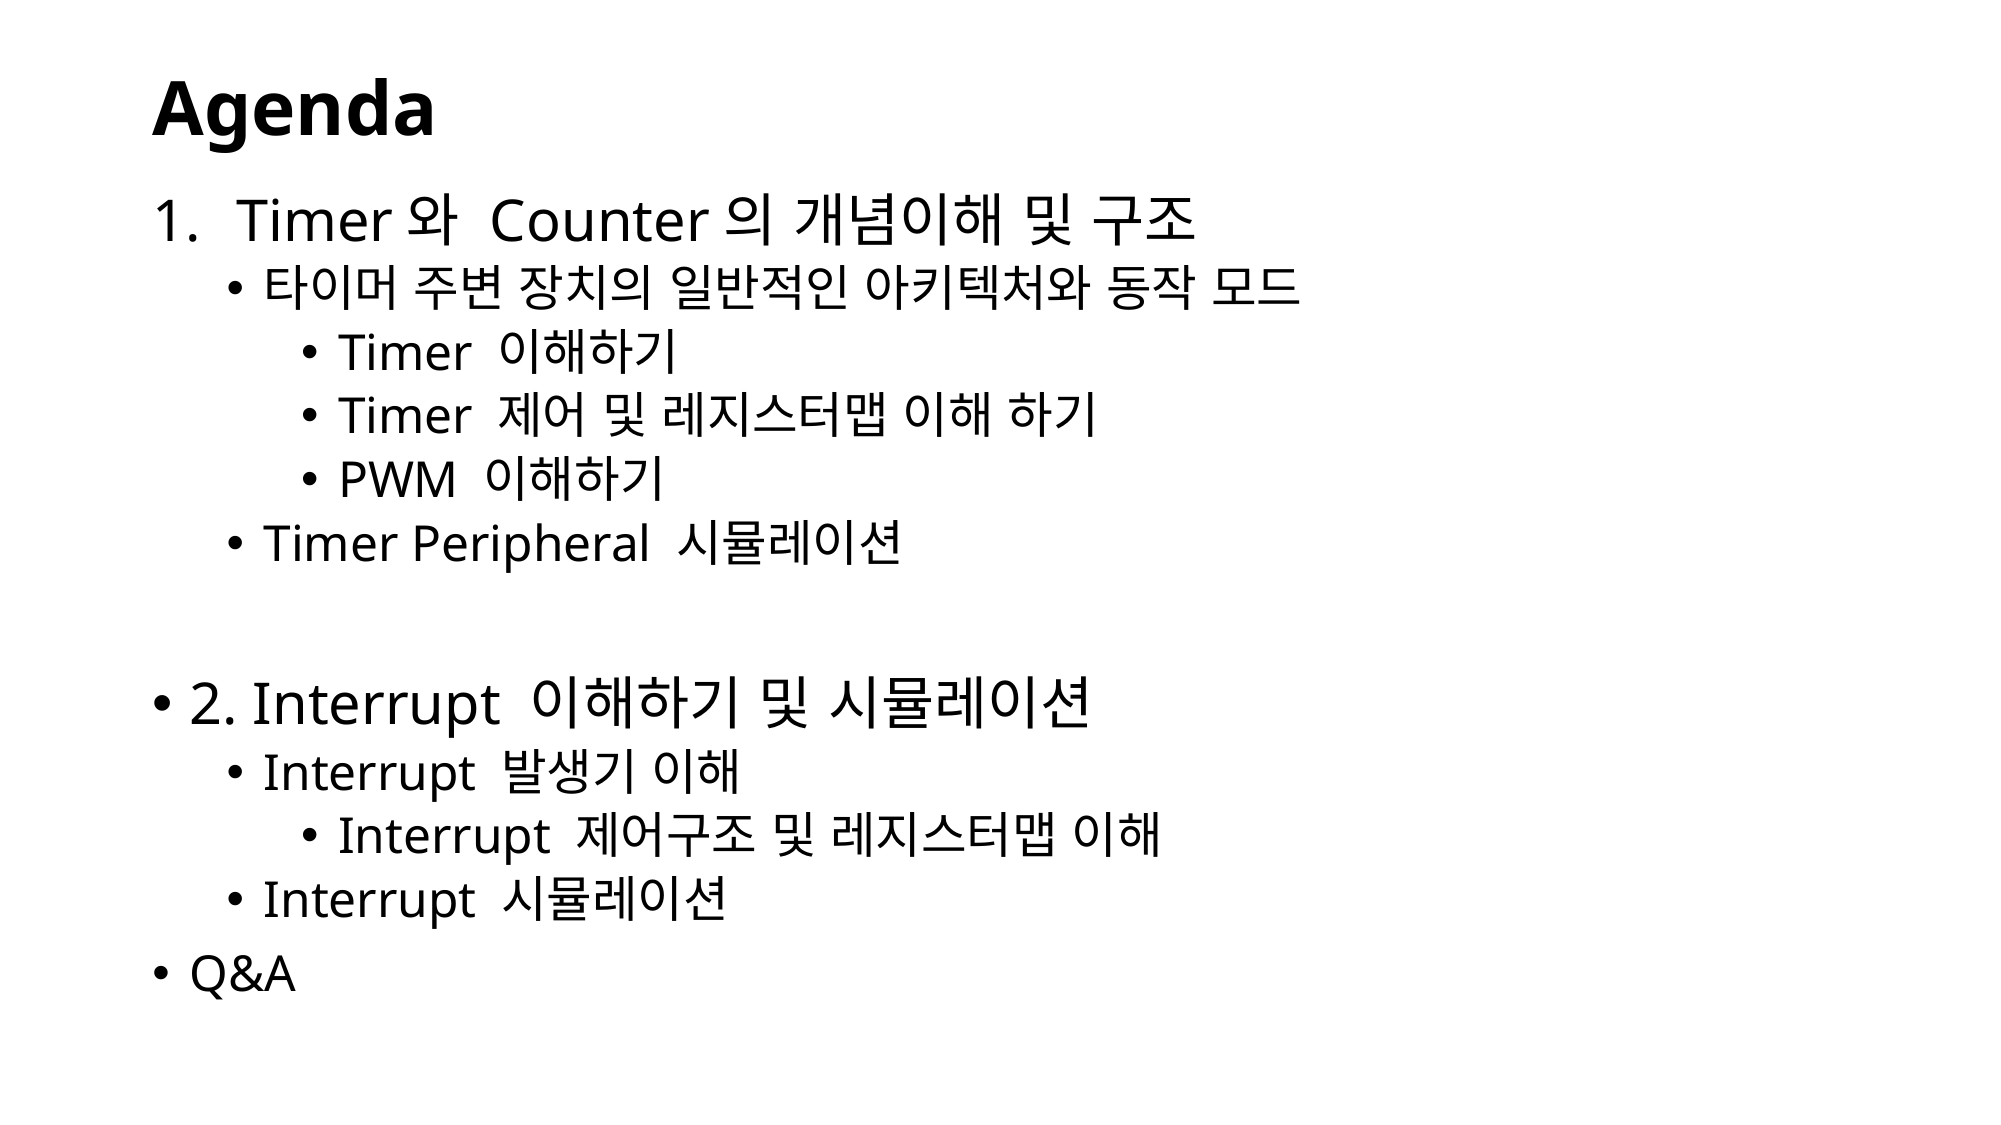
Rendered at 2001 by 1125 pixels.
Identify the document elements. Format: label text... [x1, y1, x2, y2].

list Timer와 Counter의 개념이해 및 구조 타이머 주변 장치의 일반적인 아키텍처와 동작 모드 Timer 이해하기 Timer 제어 및 레지스터맵 이해 하기 PWM 이해하기 Timer Peripheral 시뮬레이션 2. Interrupt 이해하기 및 시뮬레이션 Interrupt 발생기 이해 Interrupt 제어구조 및 레지스터맵 이해 Interrupt 시뮬레이션 Q&A [137, 183, 1863, 1014]
title Agenda [137, 59, 1863, 162]
